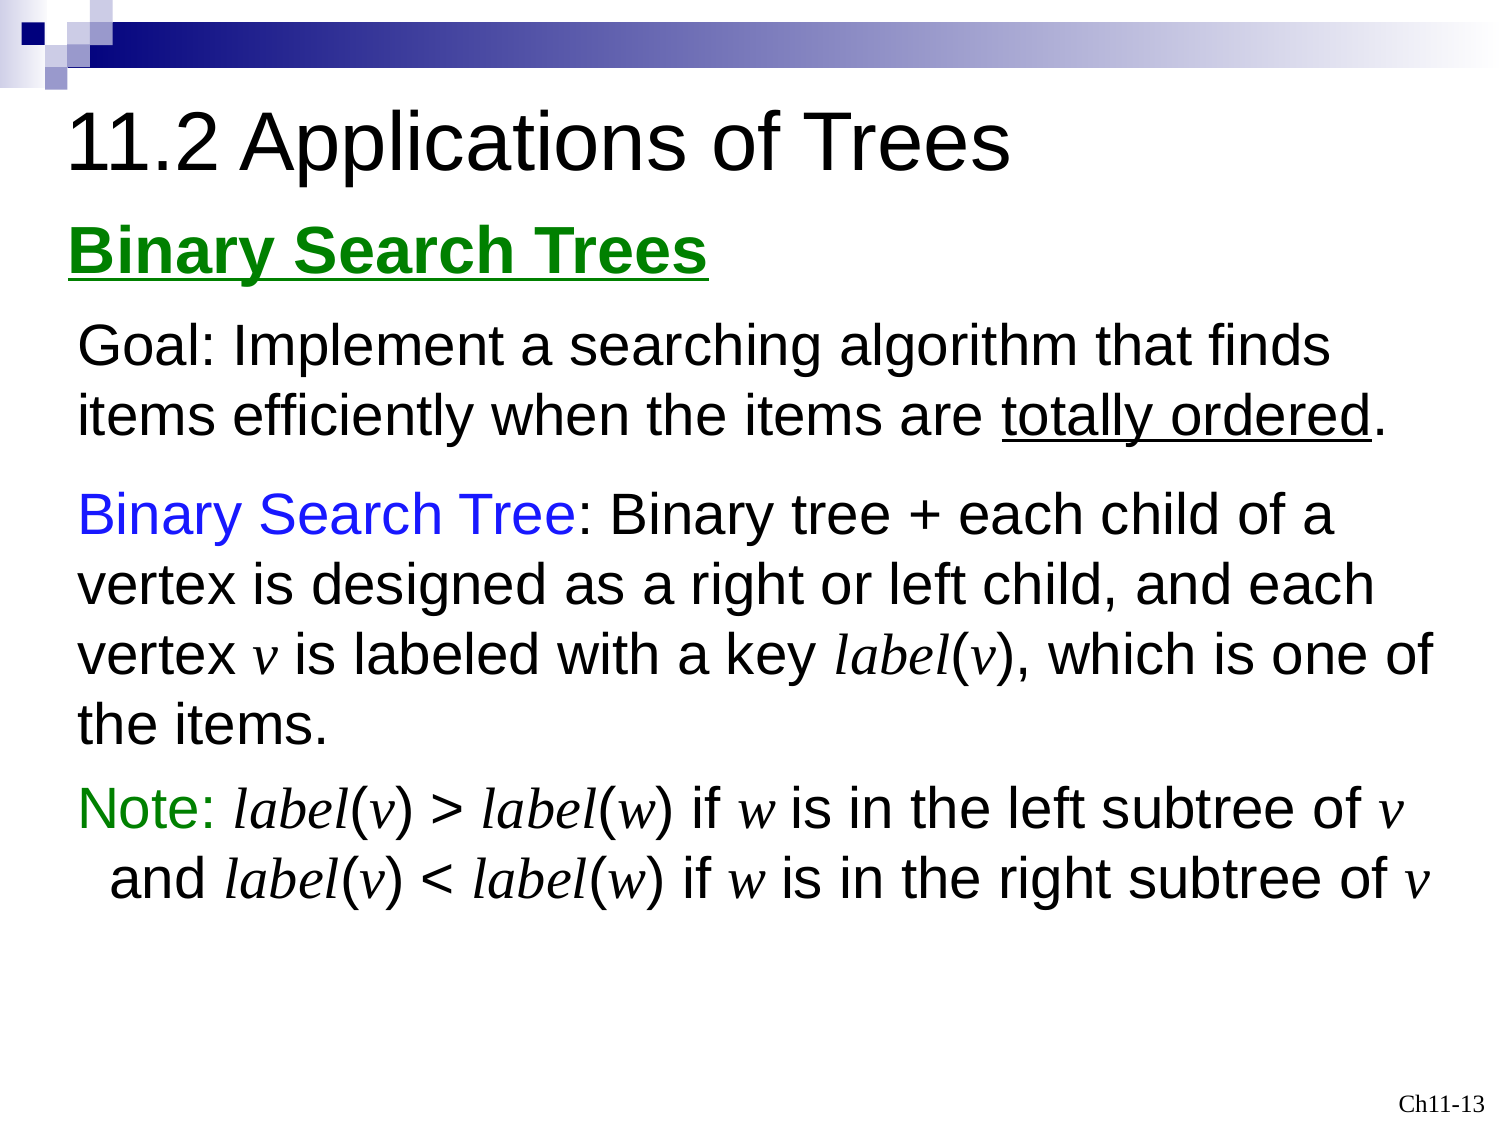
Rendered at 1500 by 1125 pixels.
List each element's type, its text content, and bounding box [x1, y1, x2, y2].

text_box Binary Search Tree: Binary tree + each child of a vertex is designed as a right or left child, and each vertex v is labeled with a key label(v), which is one of the items. [62, 468, 1463, 762]
text_box Goal: Implement a searching algorithm that finds items efficiently when the items are totally ordered. [62, 299, 1413, 455]
slide_number Ch11- [1149, 1049, 1500, 1125]
text_box Note: label(v) > label(w) if w is in the left subtree of v and label(v) < label(w) if w is in the right subtree of v [62, 762, 1475, 918]
text_box Binary Search Trees [53, 199, 724, 295]
title 11.2 Applications of Trees [49, 74, 1401, 201]
